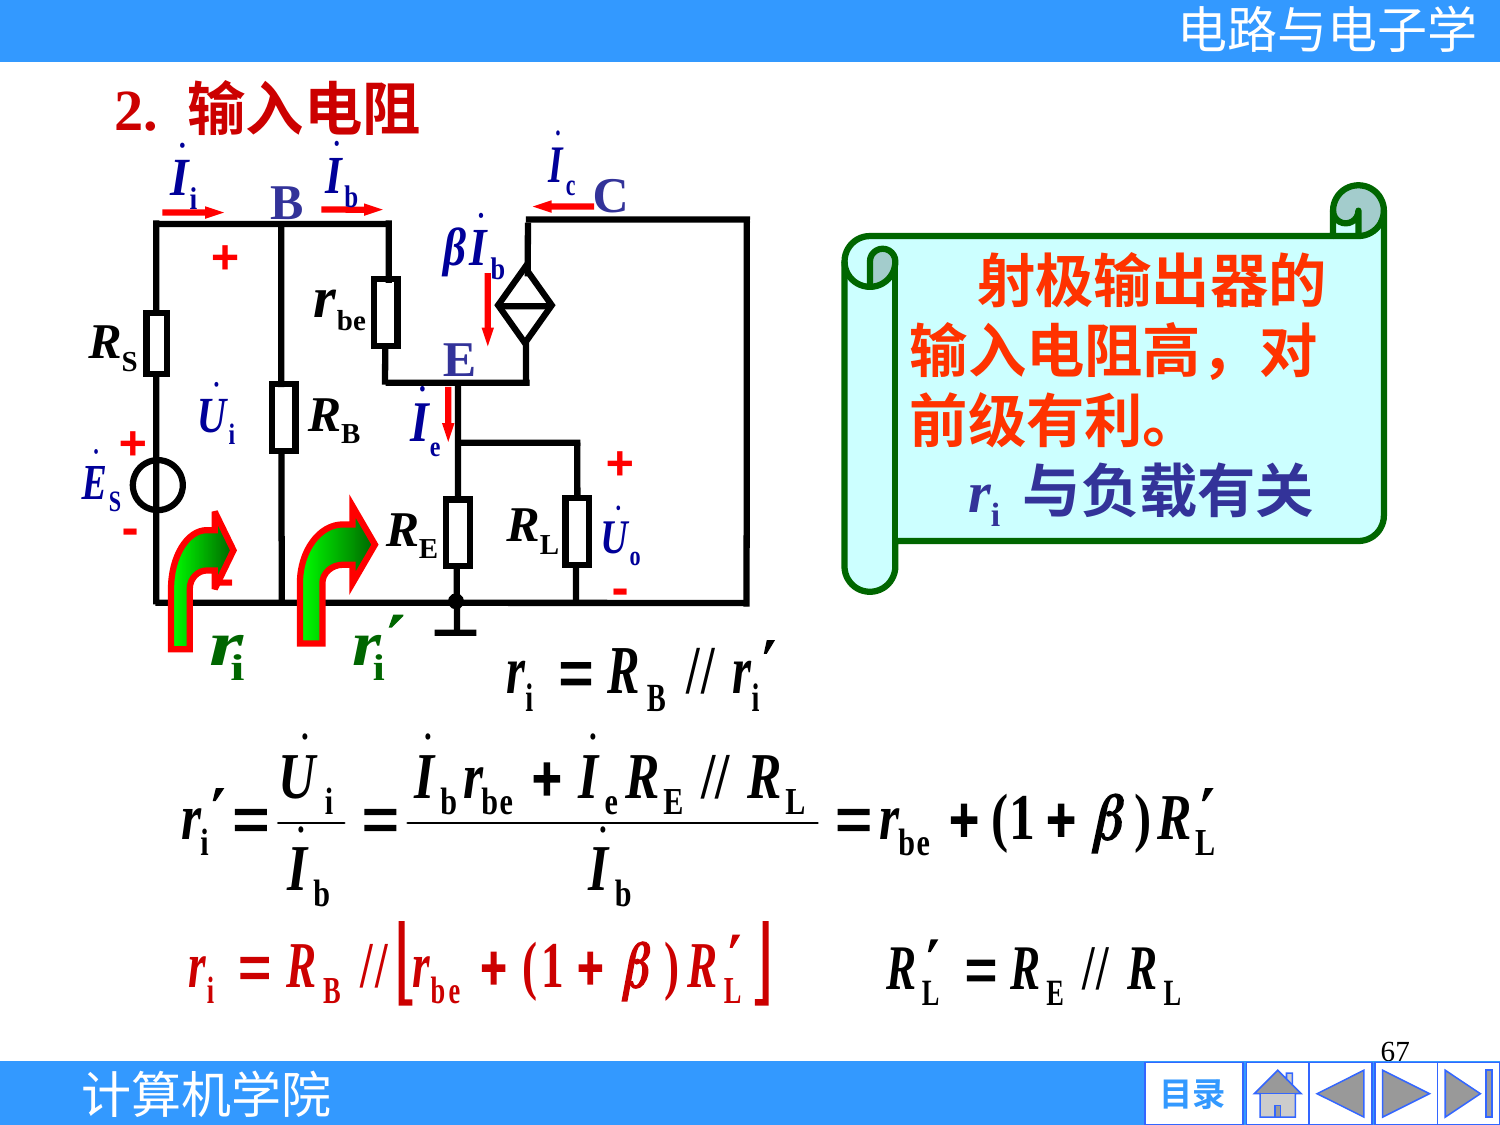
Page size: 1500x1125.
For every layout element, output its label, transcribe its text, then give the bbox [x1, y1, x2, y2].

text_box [170, 511, 251, 688]
text_box 射极输出器的输入电阻高，对前级有利。 ri 与负载有关 [844, 185, 1384, 592]
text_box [57, 124, 751, 634]
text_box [299, 505, 404, 688]
text_box 2. 输入电阻 [99, 64, 600, 123]
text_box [496, 625, 838, 719]
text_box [179, 925, 774, 1017]
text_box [172, 724, 1226, 918]
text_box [874, 925, 1196, 1012]
